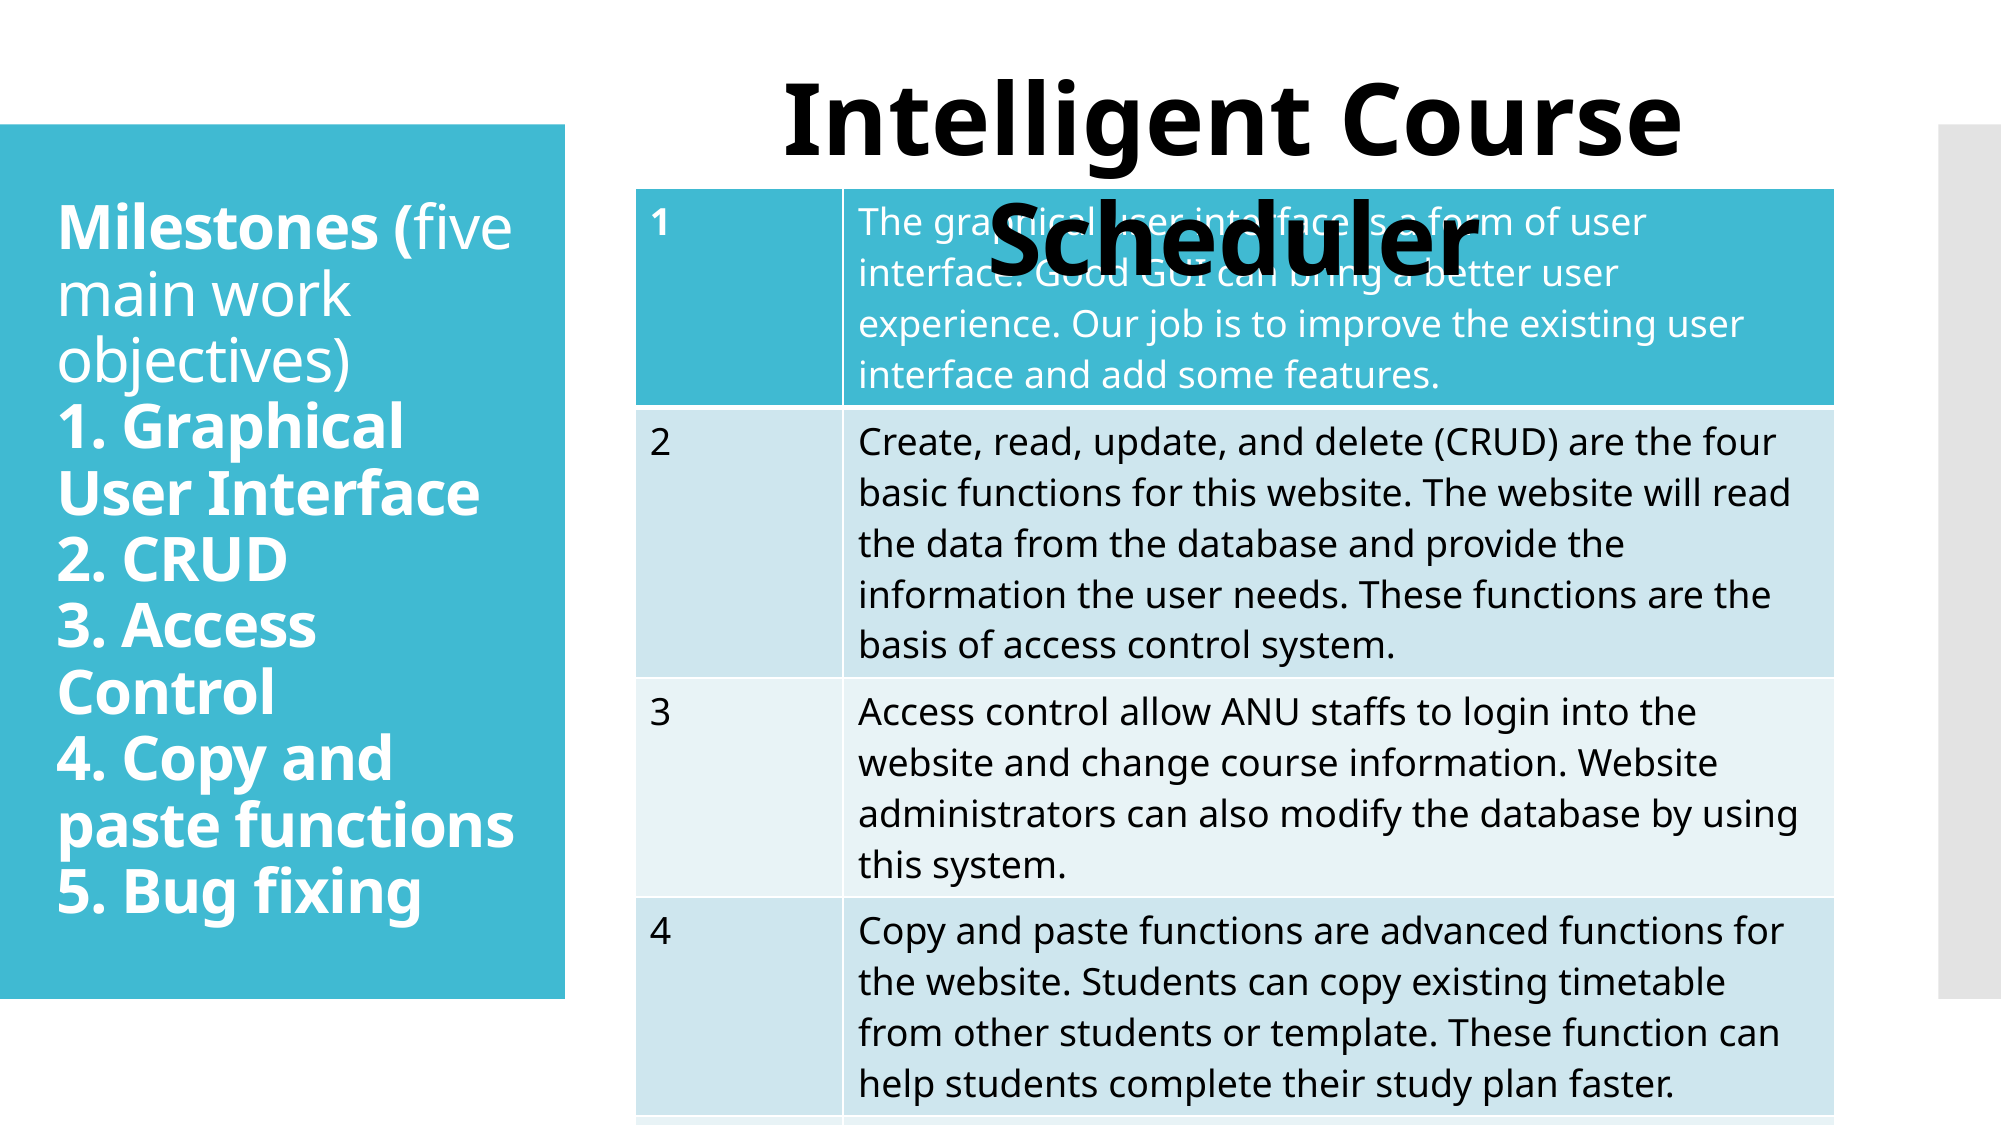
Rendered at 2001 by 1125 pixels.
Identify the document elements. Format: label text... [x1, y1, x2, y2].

table_header The graphical user interface is a form of user interface. Good GUI can bring a better user experience. Our job is to improve the existing user interface and add some features. [844, 303, 1834, 405]
table_header 1 [636, 303, 842, 405]
table_cell 4 [636, 898, 842, 1115]
table_cell Copy and paste functions are advanced functions for the website. Students can copy existing timetable from other students or template. These function can help students complete their study plan faster. [844, 898, 1834, 1115]
text_box Intelligent Course Scheduler [518, 47, 1952, 303]
table_cell There are some bugs in the website. For example, in some situations, the website will generate incomplete timetable. Our job is to fix these bugs. [844, 1117, 1834, 1125]
title Milestones (five main work objectives) 1. Graphical User Interface 2. CRUD 3. Access Control 4. Copy and paste functions 5. Bug fixing [41, 184, 546, 940]
table_cell 5 [636, 1117, 842, 1125]
table_cell 3 [636, 679, 842, 896]
table_cell 2 [636, 410, 842, 677]
table_cell Access control allow ANU staffs to login into the website and change course information. Website administrators can also modify the database by using this system. [844, 679, 1834, 896]
table_cell Create, read, update, and delete (CRUD) are the four basic functions for this website. The website will read the data from the database and provide the information the user needs. These functions are the basis of access control system. [844, 410, 1834, 677]
